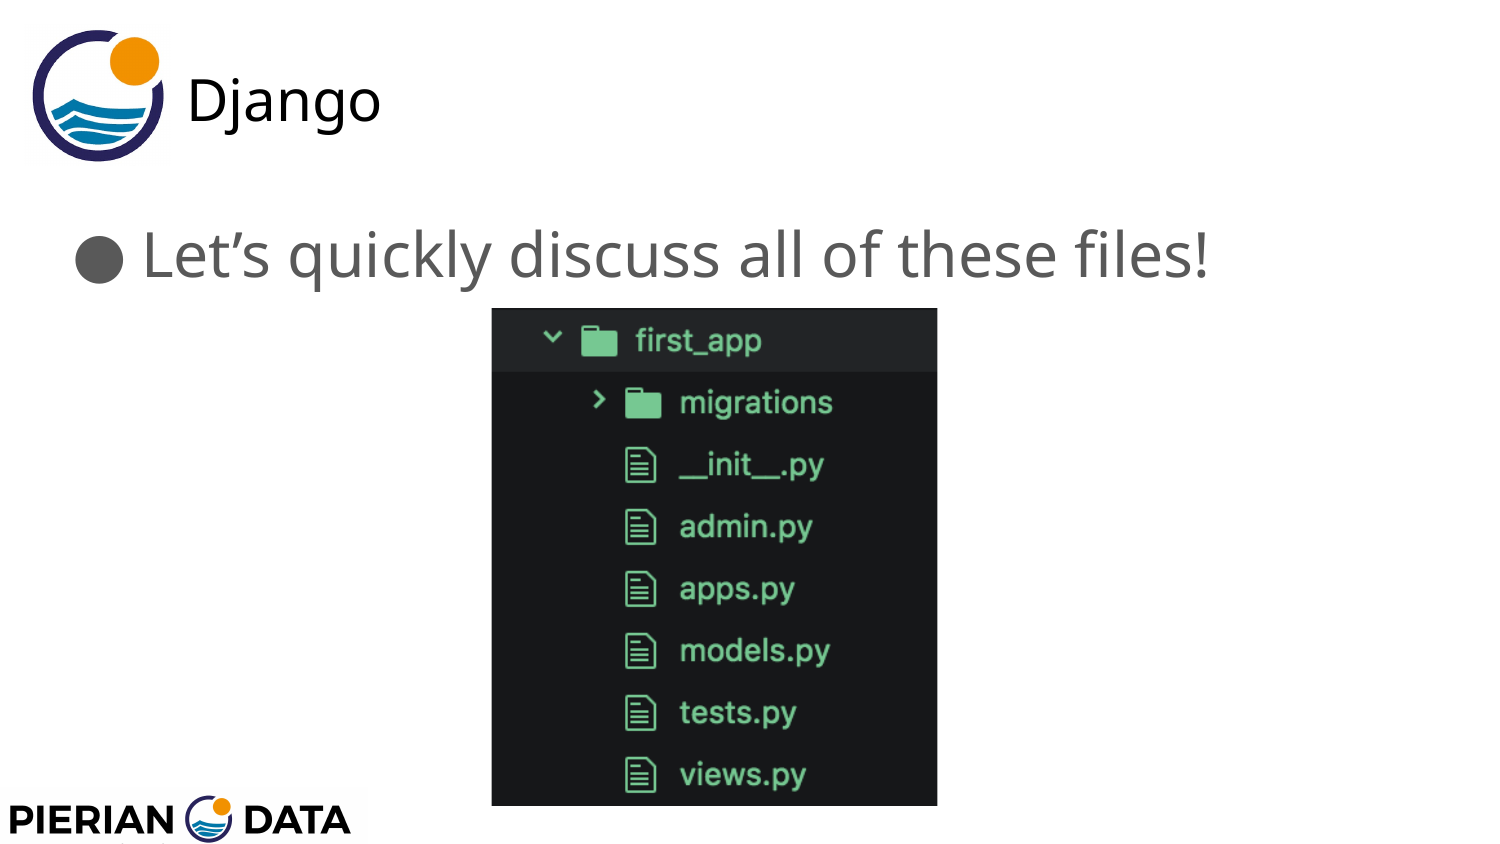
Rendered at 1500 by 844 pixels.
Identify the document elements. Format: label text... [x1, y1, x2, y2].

list Let’s quickly discuss all of these files! [51, 189, 1478, 750]
picture [24, 24, 172, 167]
picture [0, 787, 368, 844]
title Django [176, 48, 1449, 143]
picture [491, 307, 938, 806]
